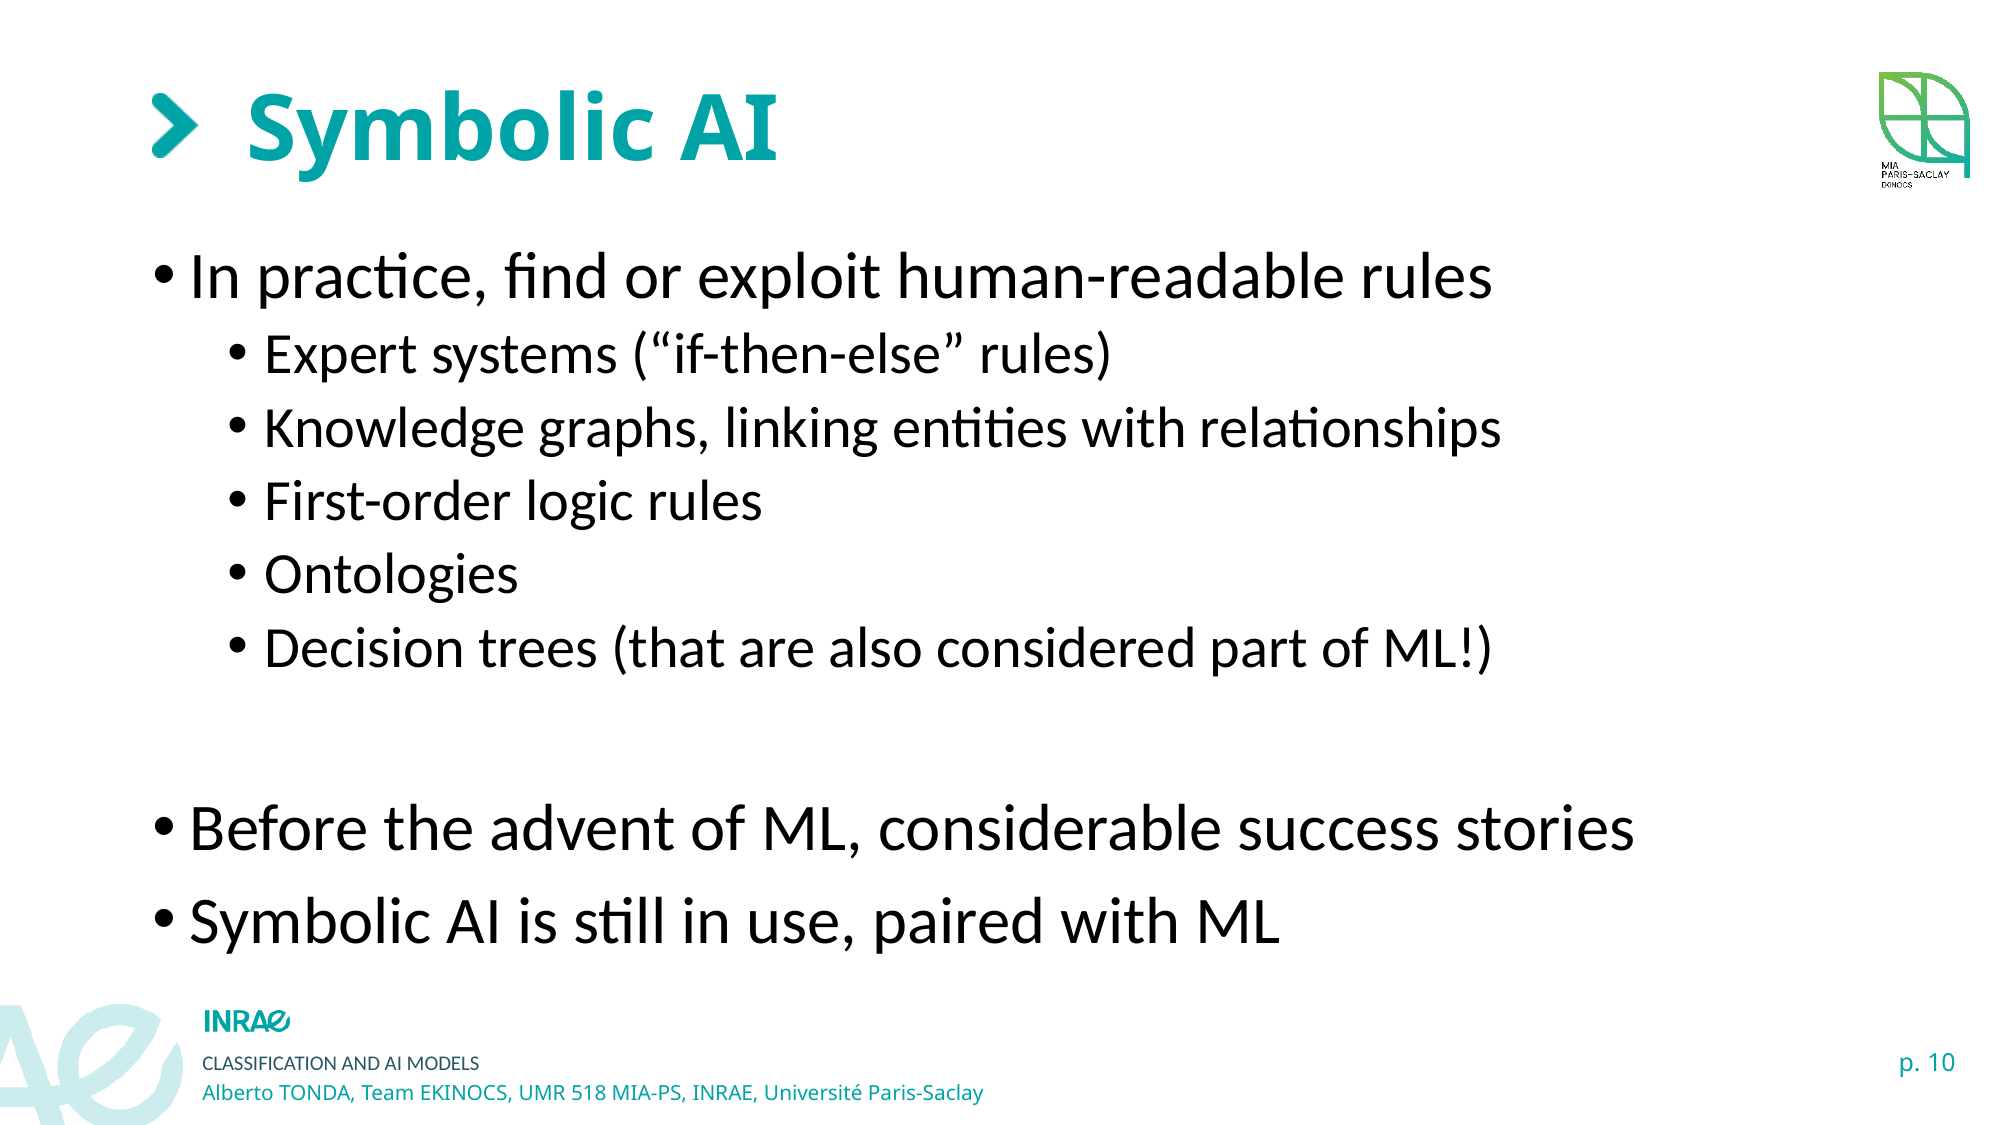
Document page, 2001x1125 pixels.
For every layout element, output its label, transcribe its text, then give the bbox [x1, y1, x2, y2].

picture [0, 996, 329, 1125]
title Symbolic AI [137, 59, 1863, 203]
picture [152, 93, 200, 158]
picture [1862, 54, 1986, 205]
list In practice, find or exploit human-readable rules Expert systems (“if-then-else” rules) Knowledge graphs, linking entities with relationships First-order logic rules Ontologies Decision trees (that are also considered part of ML!) Before the advent of ML, considerable success stories Symbolic AI is still in use, paired with ML [137, 233, 1863, 1001]
